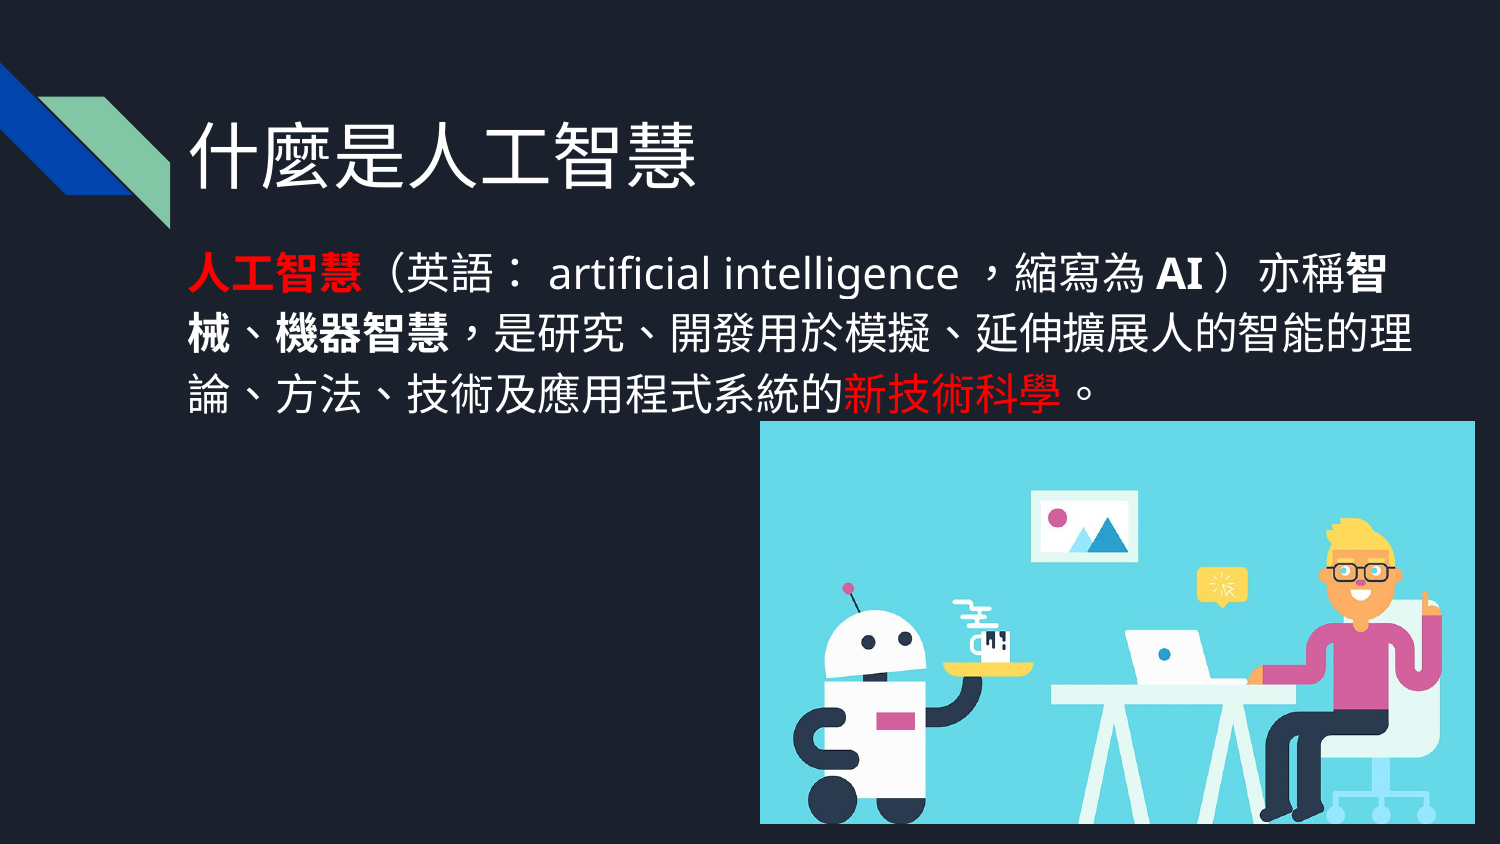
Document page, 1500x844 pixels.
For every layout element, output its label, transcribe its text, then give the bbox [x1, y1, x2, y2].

list 人工智慧（英語：artificial intelligence，縮寫為AI）亦稱智械、機器智慧，是研究、開發用於模擬、延伸擴展人的智能的理論、方法、技術及應用程式系統的新技術科學。 [172, 222, 1447, 742]
title 什麼是人工智慧 [172, 95, 1328, 222]
picture [760, 421, 1475, 824]
